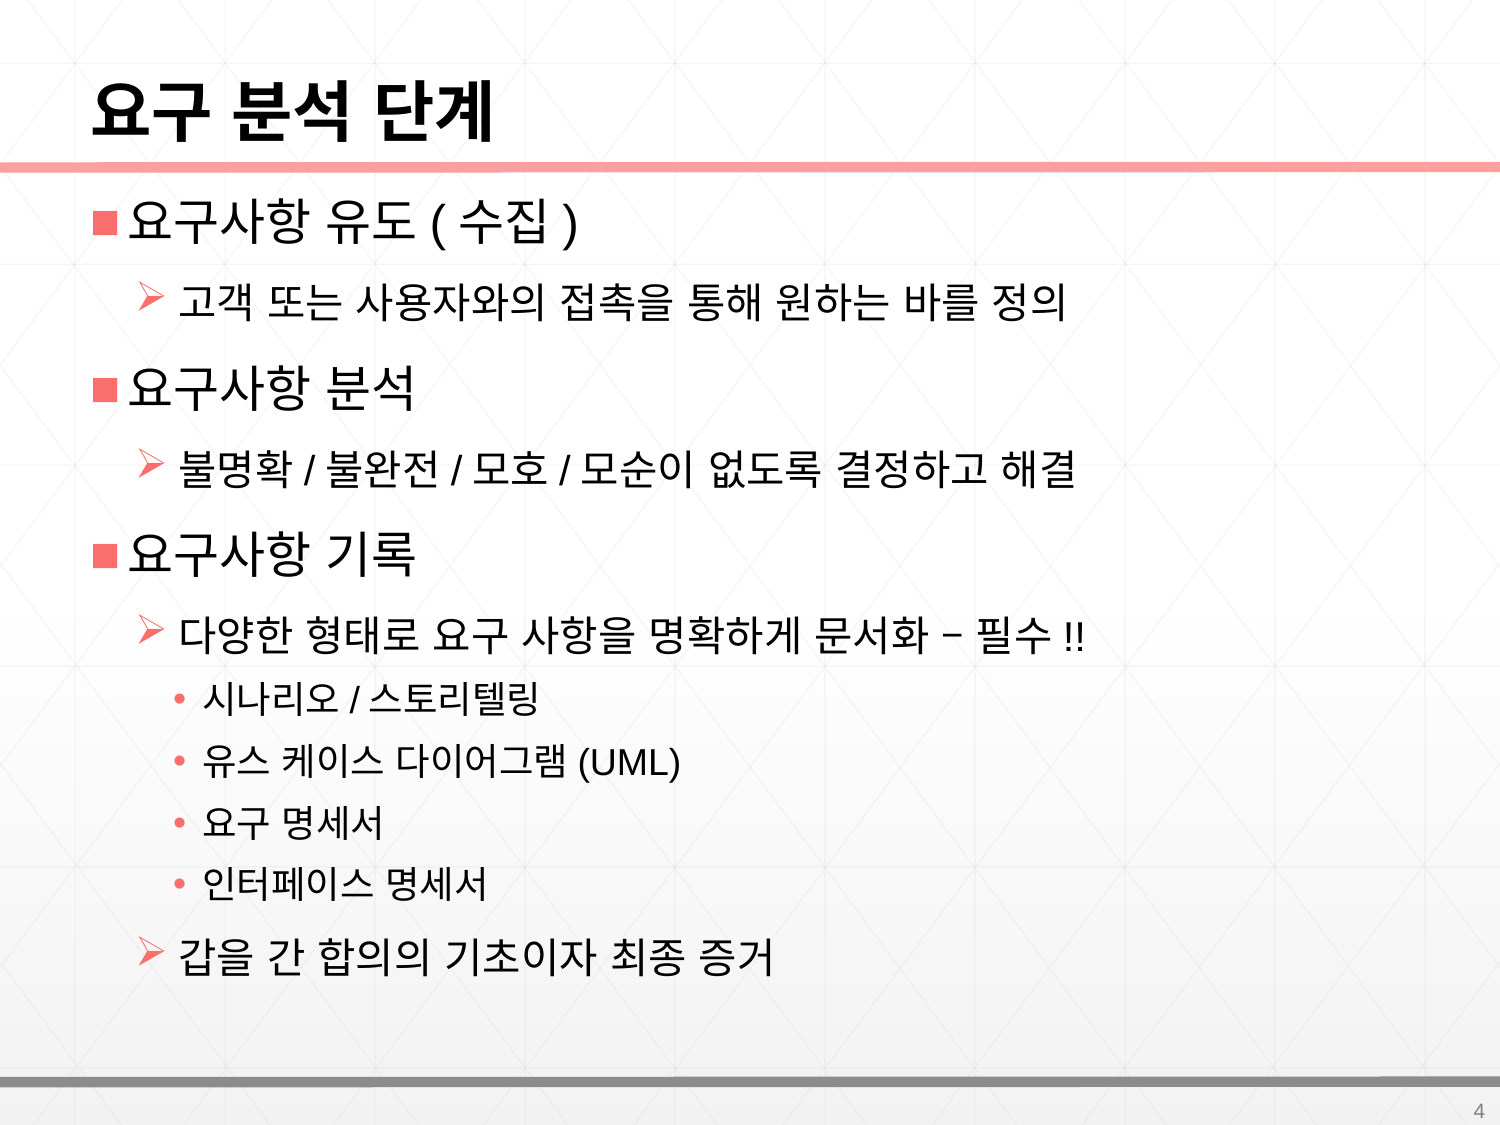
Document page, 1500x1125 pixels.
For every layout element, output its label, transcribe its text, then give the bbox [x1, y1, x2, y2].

slide_number 4 [1386, 1091, 1500, 1125]
list 요구사항 유도(수집) 고객 또는 사용자와의 접촉을 통해 원하는 바를 정의 요구사항 분석 불명확/불완전/모호/모순이 없도록 결정하고 해결 요구사항 기록 다양한 형태로 요구 사항을 명확하게 문서화 – 필수!! 시나리오/스토리텔링 유스 케이스 다이어그램(UML) 요구 명세서 인터페이스 명세서 갑을 간 합의의 기초이자 최종 증거 [75, 190, 1426, 1064]
title 요구 분석 단계 [75, 0, 1426, 159]
